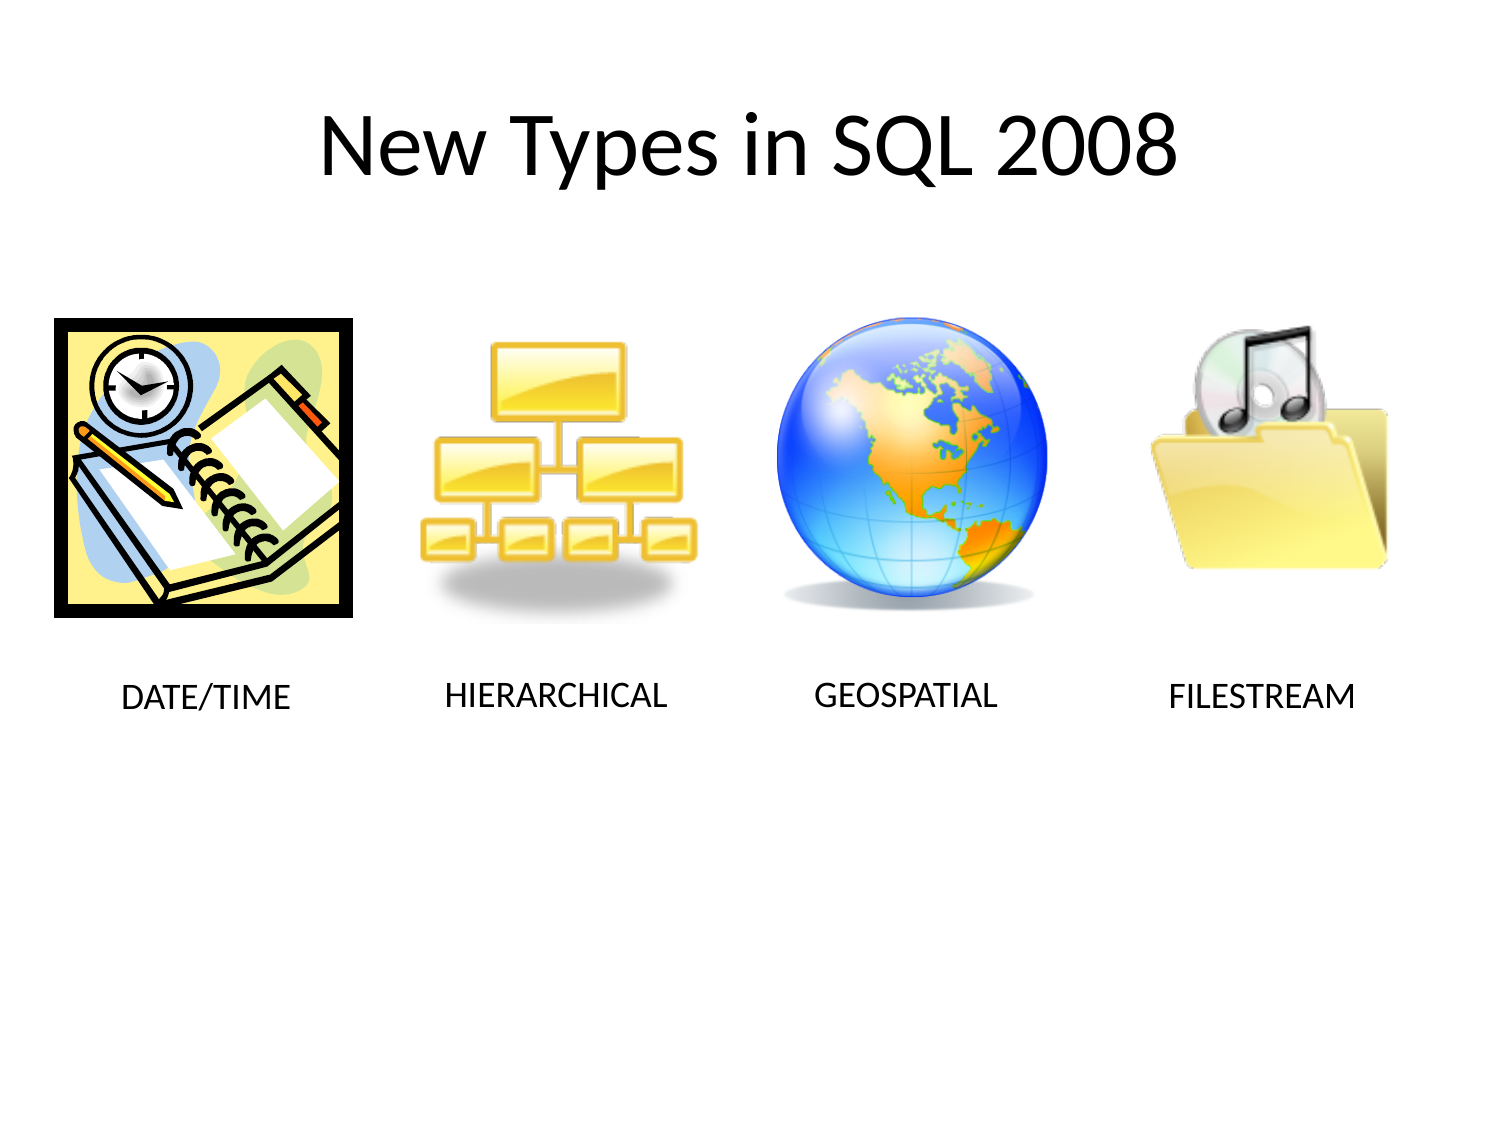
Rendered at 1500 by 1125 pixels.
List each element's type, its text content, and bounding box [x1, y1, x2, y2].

title New Types in SQL 2008 [75, 45, 1425, 233]
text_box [749, 312, 1057, 723]
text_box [49, 312, 363, 726]
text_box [399, 312, 713, 723]
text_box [1062, 299, 1463, 726]
